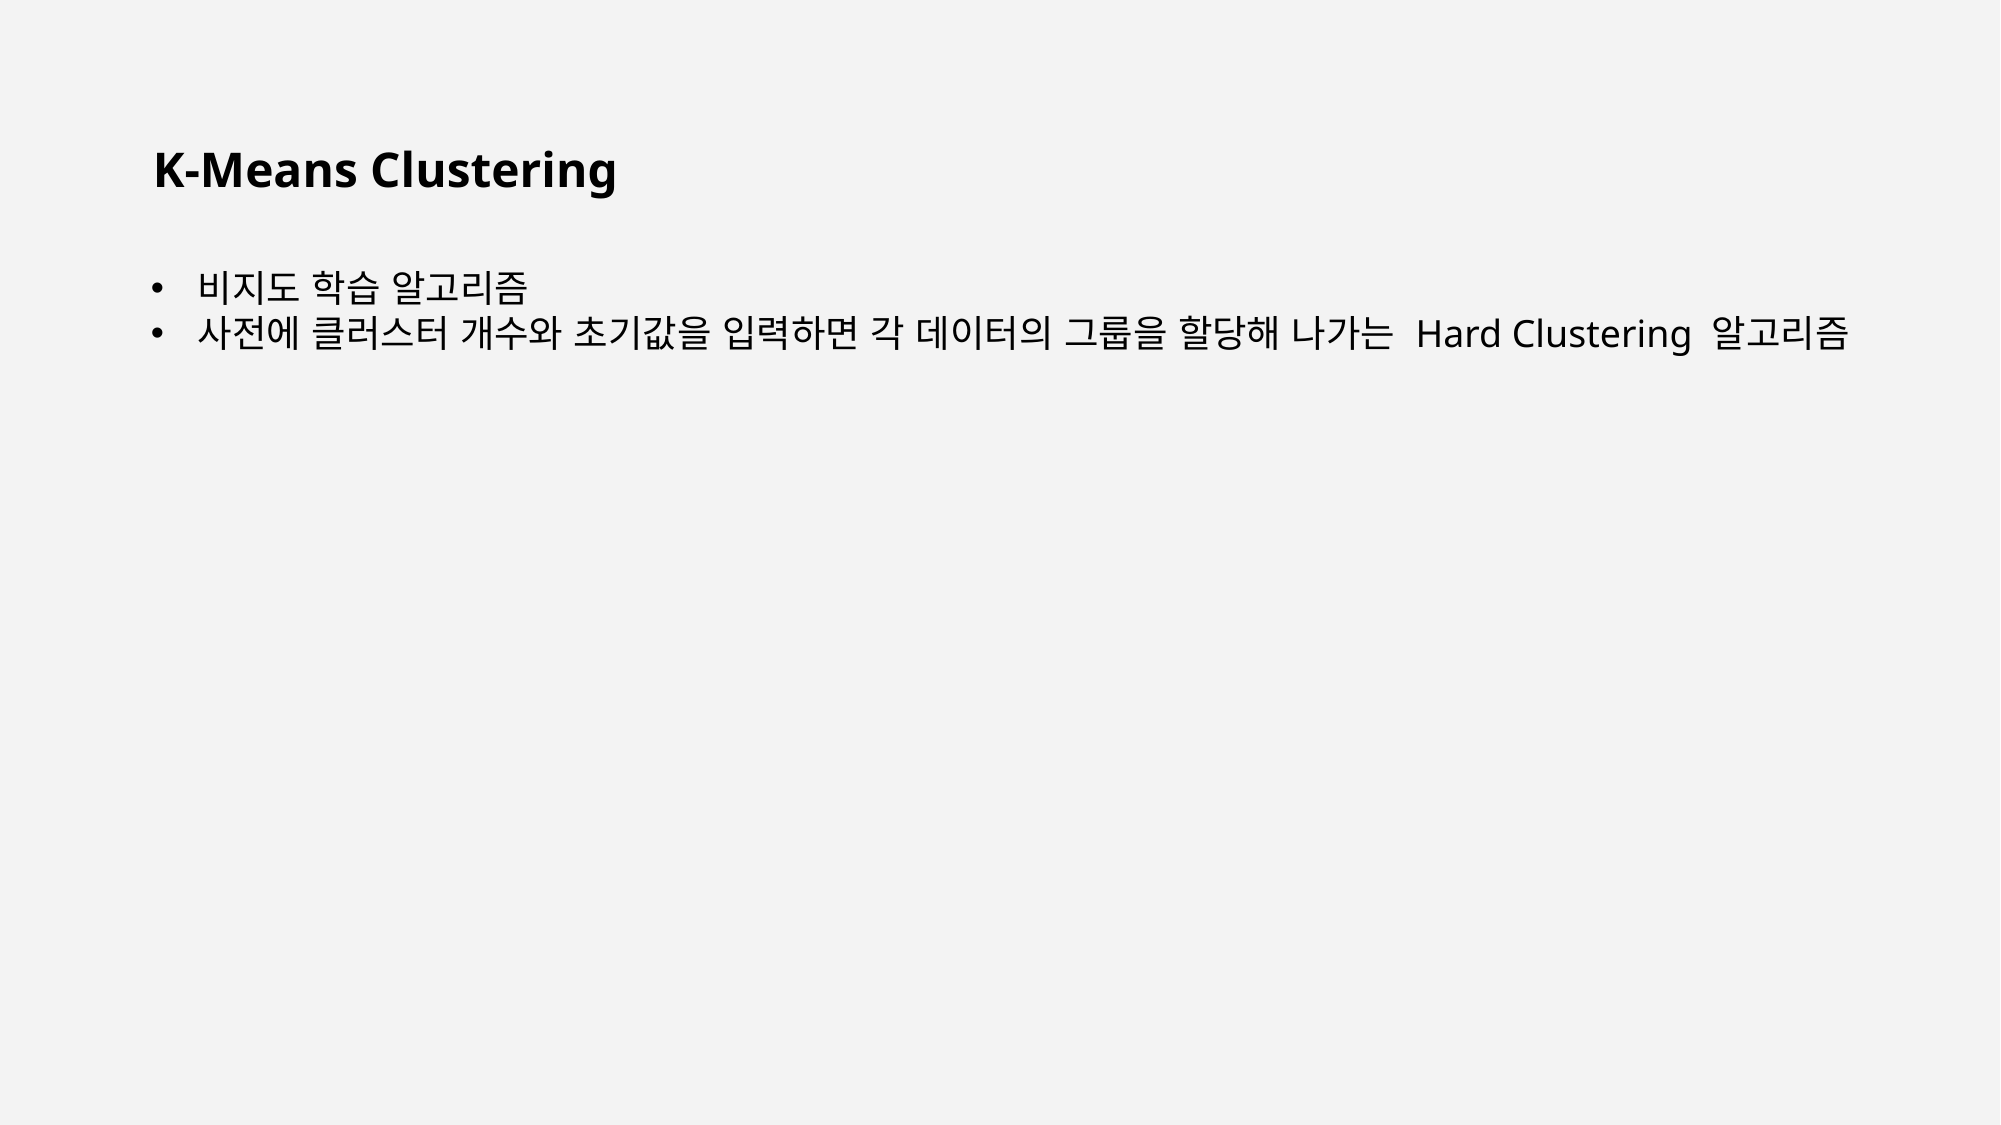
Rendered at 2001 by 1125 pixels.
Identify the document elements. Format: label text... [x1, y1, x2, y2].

text_box K-Means Clustering [138, 132, 634, 205]
text_box 비지도 학습 알고리즘 사전에 클러스터 개수와 초기값을 입력하면 각 데이터의 그룹을 할당해 나가는 Hard Clustering 알고리즘 [136, 257, 1865, 363]
